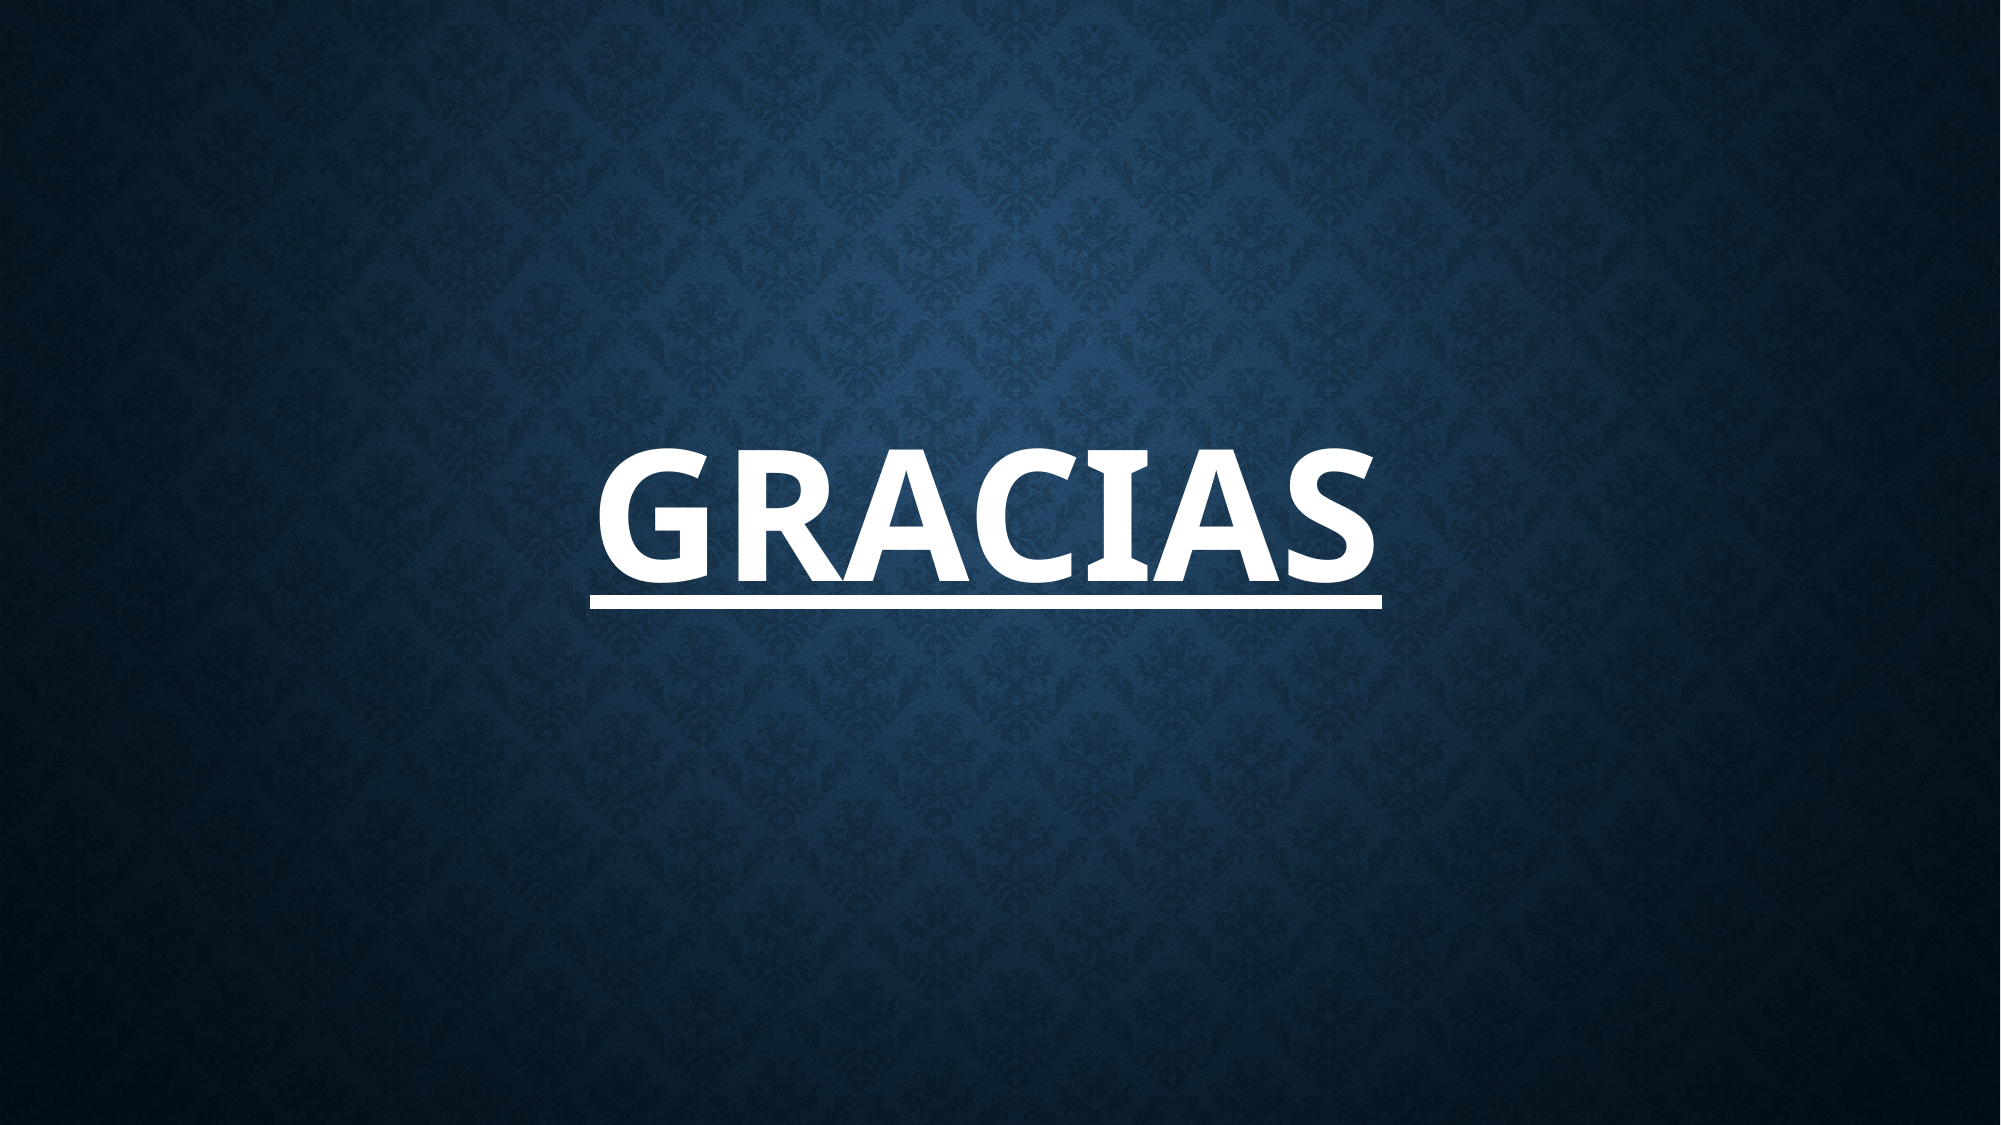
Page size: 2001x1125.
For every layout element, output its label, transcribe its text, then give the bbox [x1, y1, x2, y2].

title GRACIAS [123, 413, 1849, 632]
